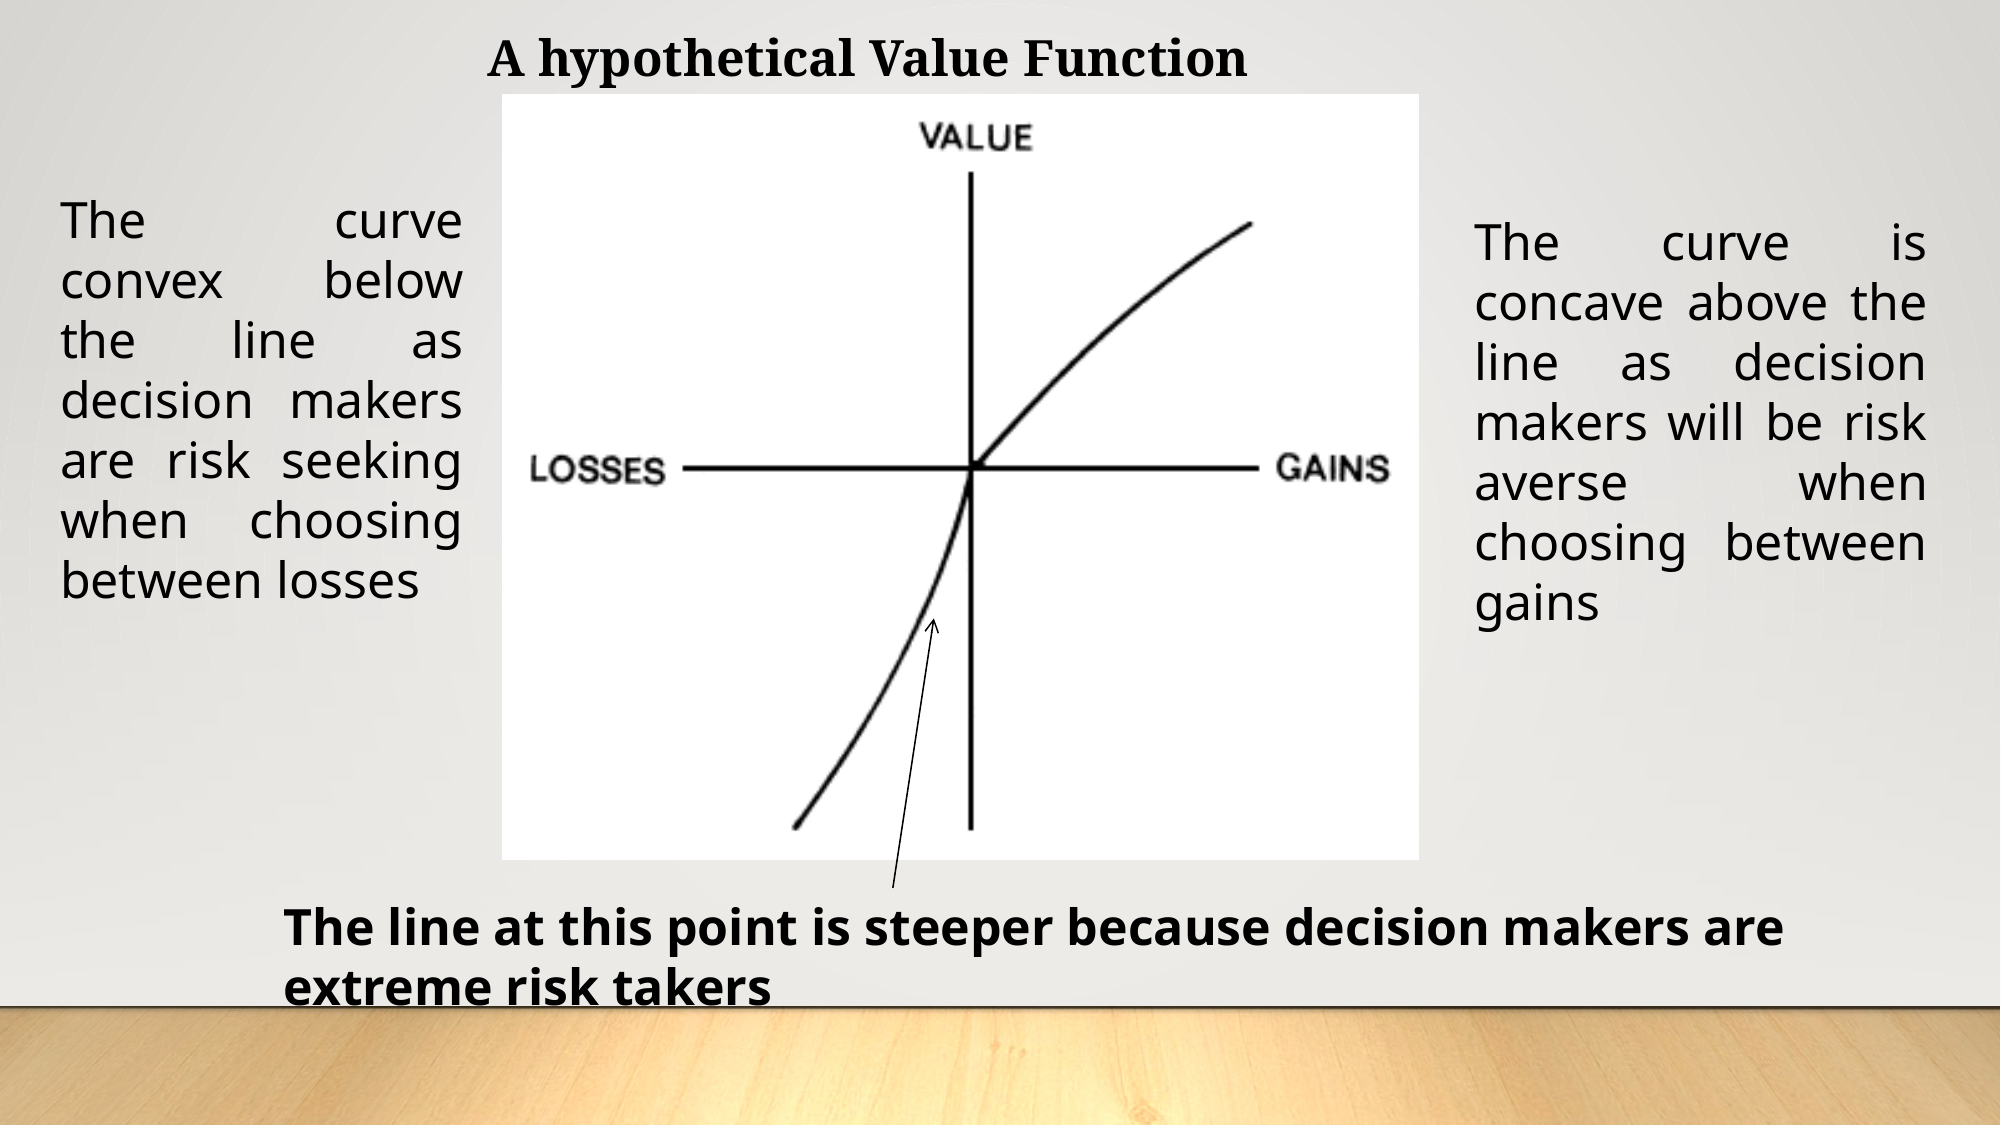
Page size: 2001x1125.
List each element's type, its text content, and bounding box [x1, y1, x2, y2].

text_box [892, 618, 935, 889]
text_box The curve convex below the line as decision makers are risk seeking when choosing between losses [45, 180, 479, 616]
picture [502, 94, 1420, 861]
picture [0, 1006, 2000, 1125]
text_box A hypothetical Value Function [473, 19, 1264, 94]
text_box The curve is concave above the line as decision makers will be risk averse when choosing between gains [1459, 203, 1943, 639]
text_box The line at this point is steeper because decision makers are extreme risk takers [269, 887, 1881, 1023]
